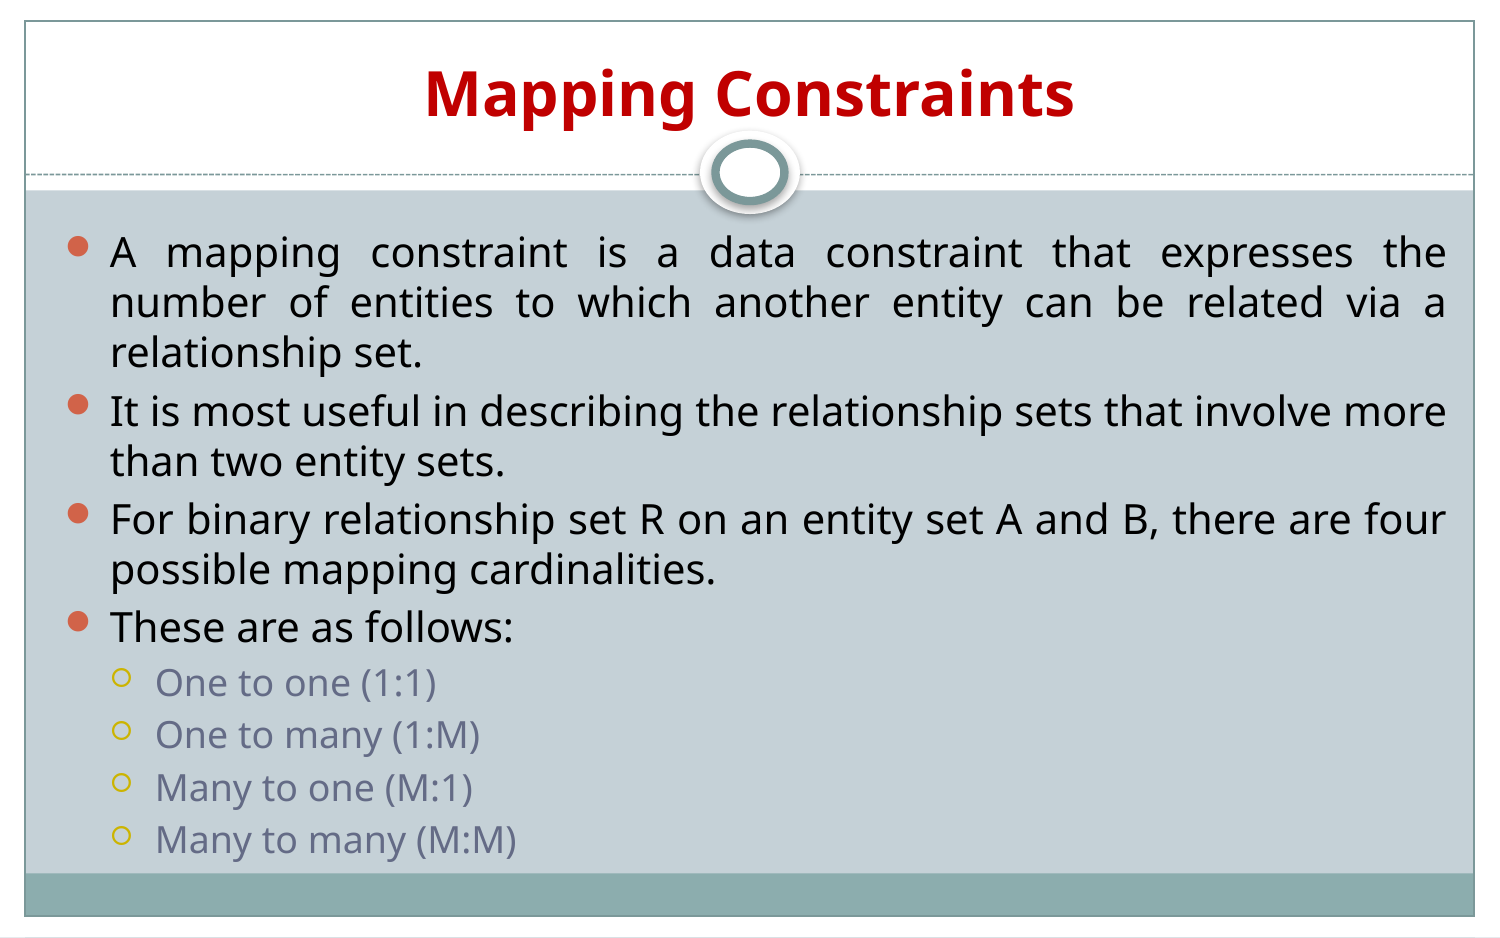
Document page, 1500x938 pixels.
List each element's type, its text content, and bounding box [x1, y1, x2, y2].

title Mapping Constraints [49, 39, 1450, 144]
list A mapping constraint is a data constraint that expresses the number of entities to which another entity can be related via a relationship set. It is most useful in describing the relationship sets that involve more than two entity sets. For binary relationship set R on an entity set A and B, there are four possible mapping cardinalities. These are as follows: One to one (1:1) One to many (1:M) Many to one (M:1) Many to many (M:M) [50, 218, 1463, 869]
